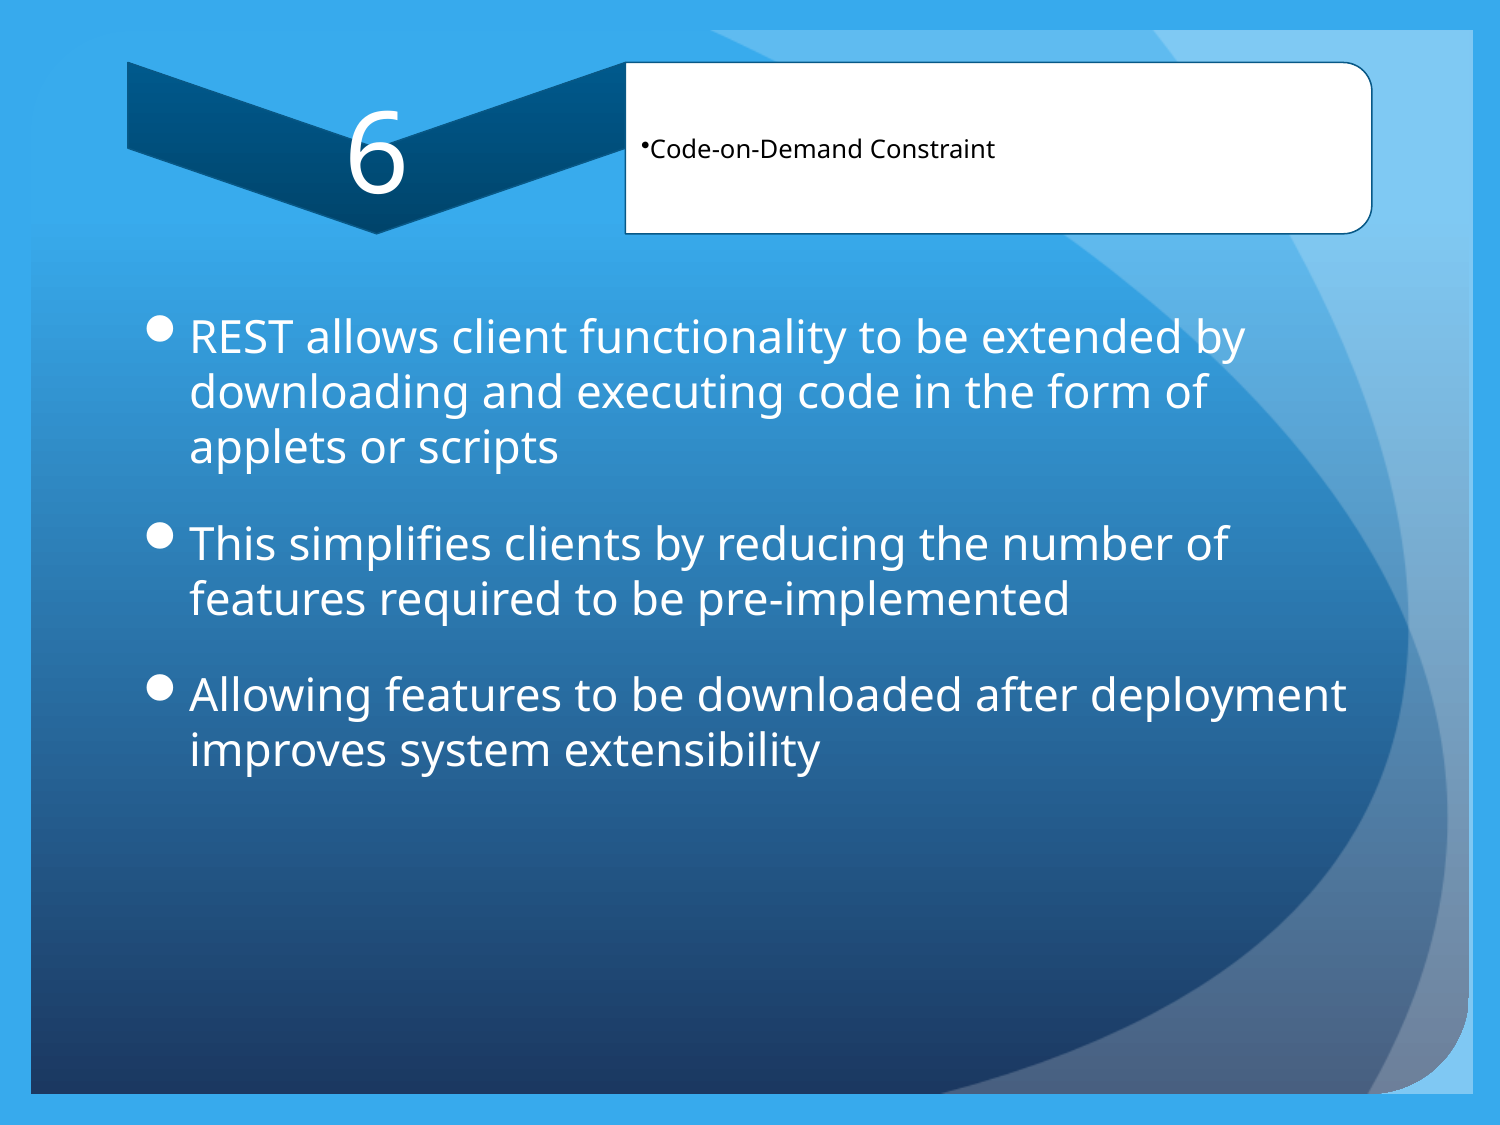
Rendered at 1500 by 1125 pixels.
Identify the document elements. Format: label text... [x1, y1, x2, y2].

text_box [127, 62, 1373, 235]
list REST allows client functionality to be extended by downloading and executing code in the form of applets or scripts This simplifies clients by reducing the number of features required to be pre-implemented Allowing features to be downloaded after deployment improves system extensibility [127, 299, 1372, 991]
picture [24, 30, 1473, 1094]
